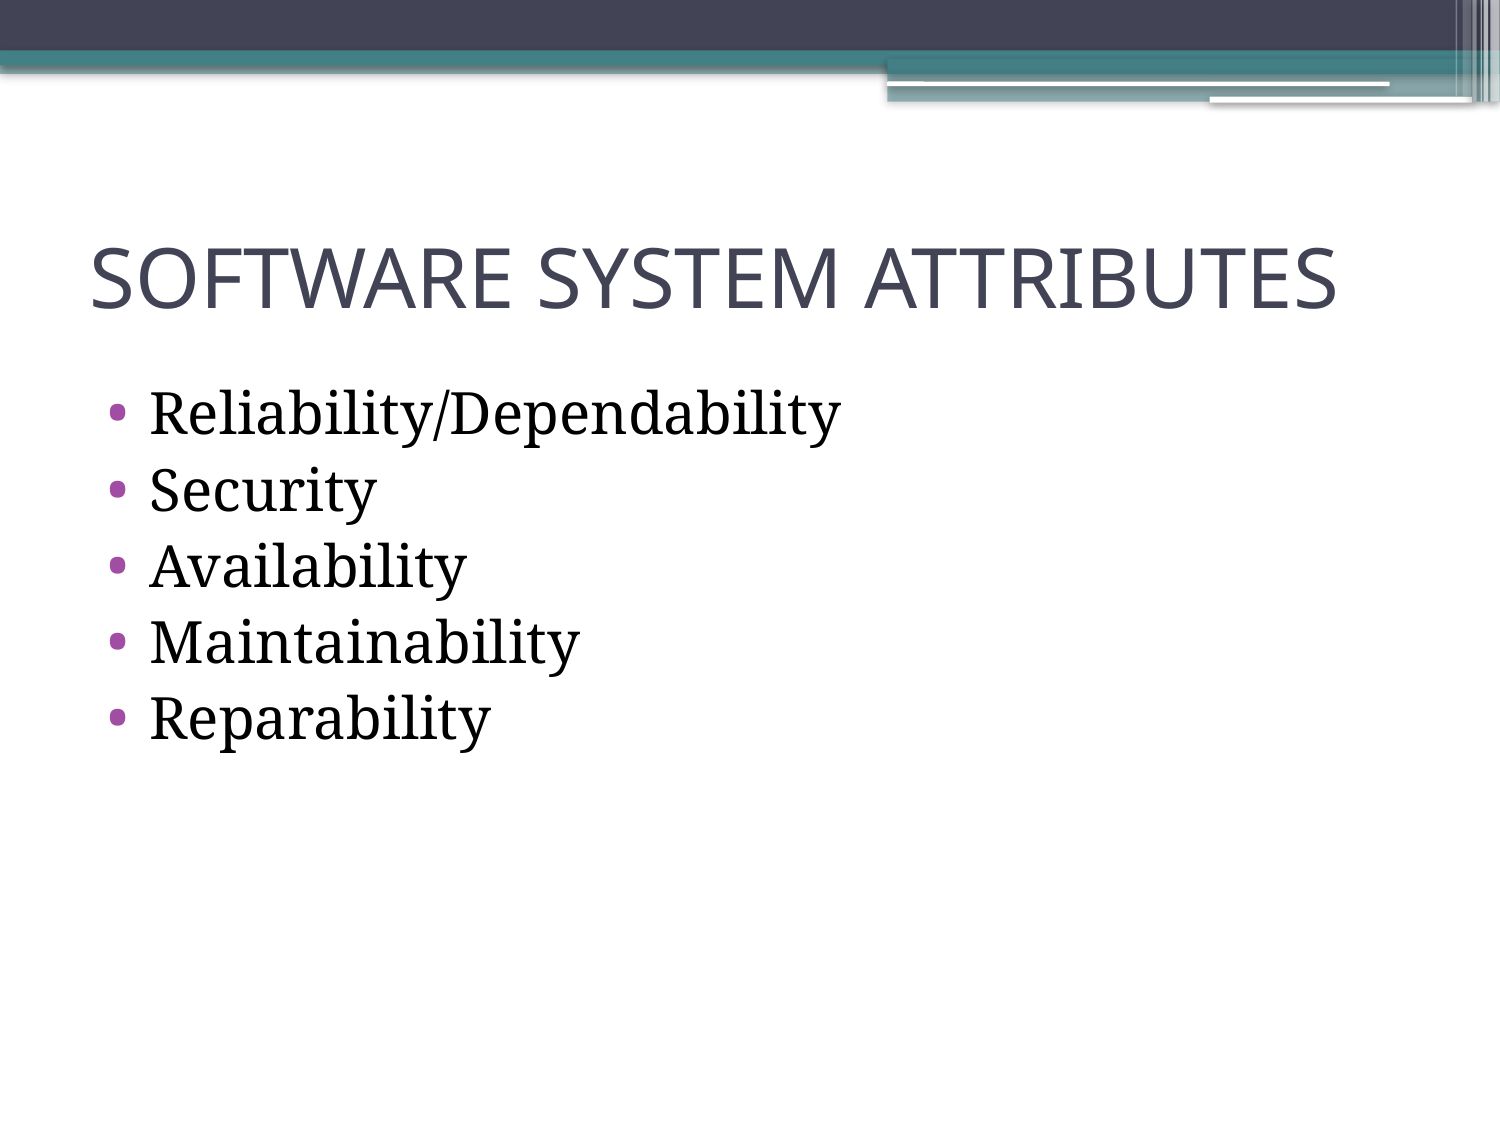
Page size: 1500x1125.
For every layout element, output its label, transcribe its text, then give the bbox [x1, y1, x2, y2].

title SOFTWARE SYSTEM ATTRIBUTES [75, 187, 1425, 363]
list Reliability/Dependability Security Availability Maintainability Reparability [75, 368, 1425, 1079]
